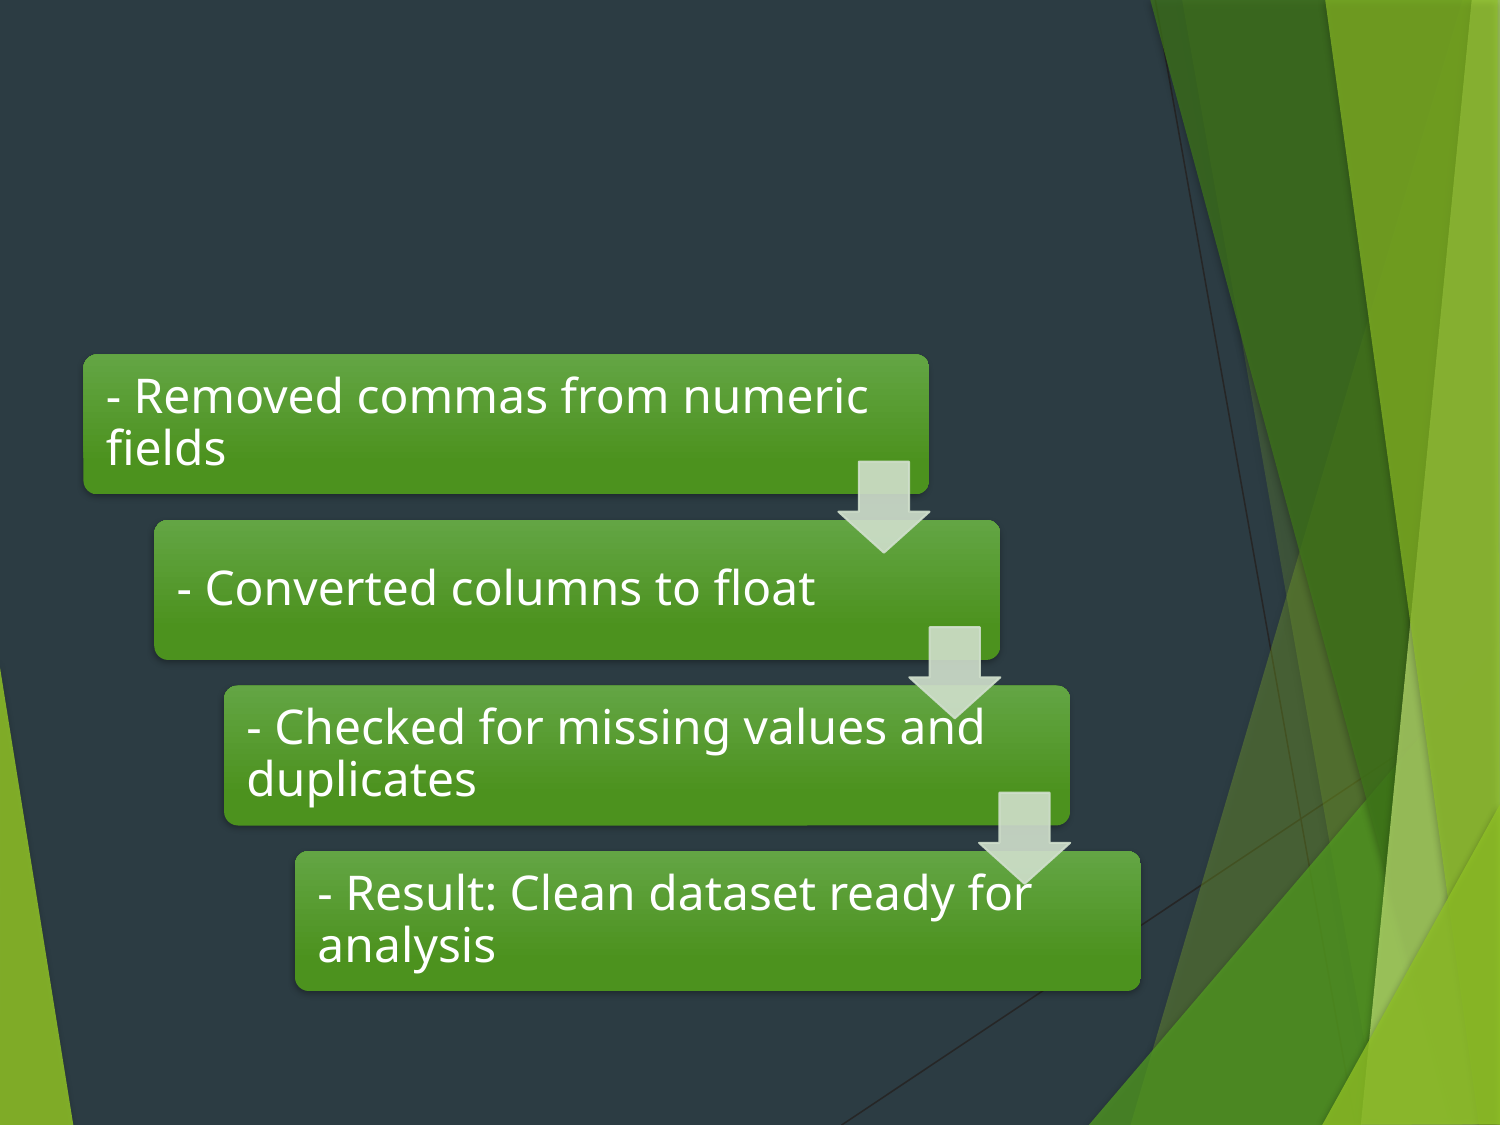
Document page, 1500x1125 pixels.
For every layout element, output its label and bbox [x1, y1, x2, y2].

list [82, 353, 1142, 992]
